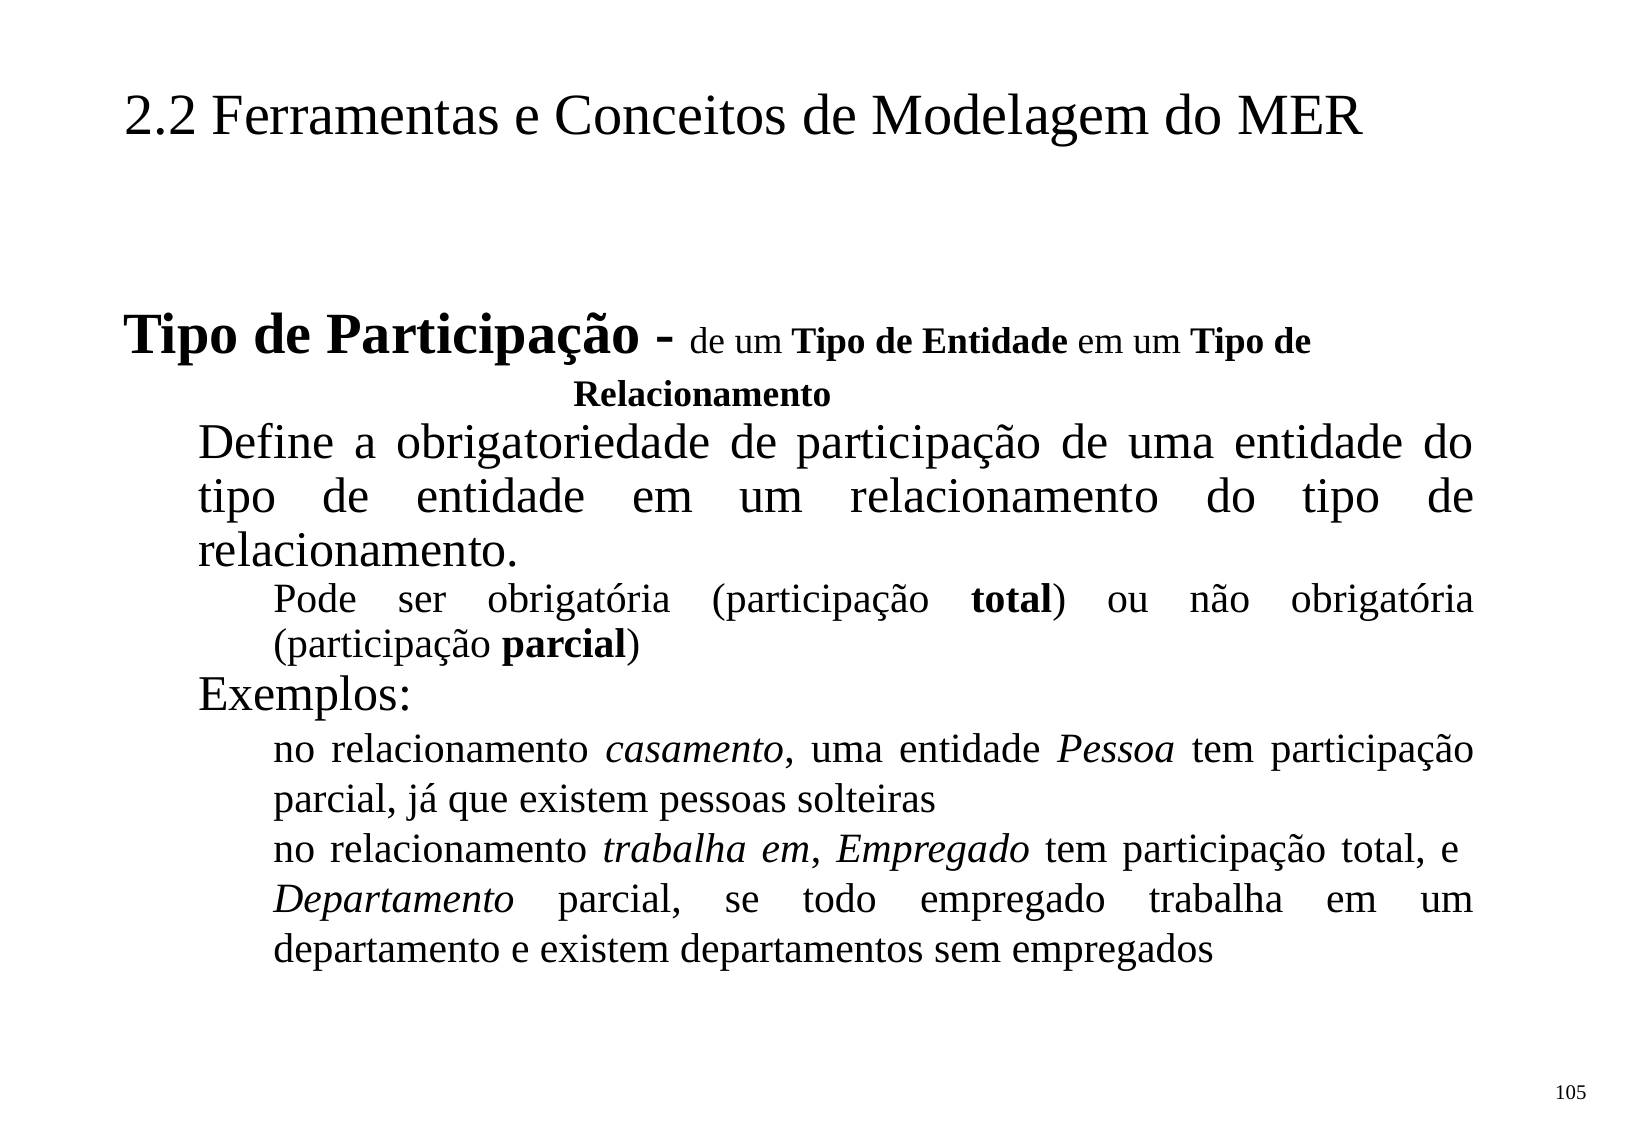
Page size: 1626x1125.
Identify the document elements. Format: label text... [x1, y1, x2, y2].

text_box ‹#› [1536, 1051, 1602, 1112]
text_box 2.2 Ferramentas e Conceitos de Modelagem do MER [109, 46, 1491, 176]
text_box Tipo de Participação - de um Tipo de Entidade em um Tipo de Relacionamento Define a obrigatoriedade de participação de uma entidade do tipo de entidade em um relacionamento do tipo de relacionamento. Pode ser obrigatória (participação total) ou não obrigatória (participação parcial) Exemplos: no relacionamento casamento, uma entidade Pessoa tem participação parcial, já que existem pessoas solteiras no relacionamento trabalha em, Empregado tem participação total, e Departamento parcial, se todo empregado trabalha em um departamento e existem departamentos sem empregados [108, 287, 1490, 1000]
